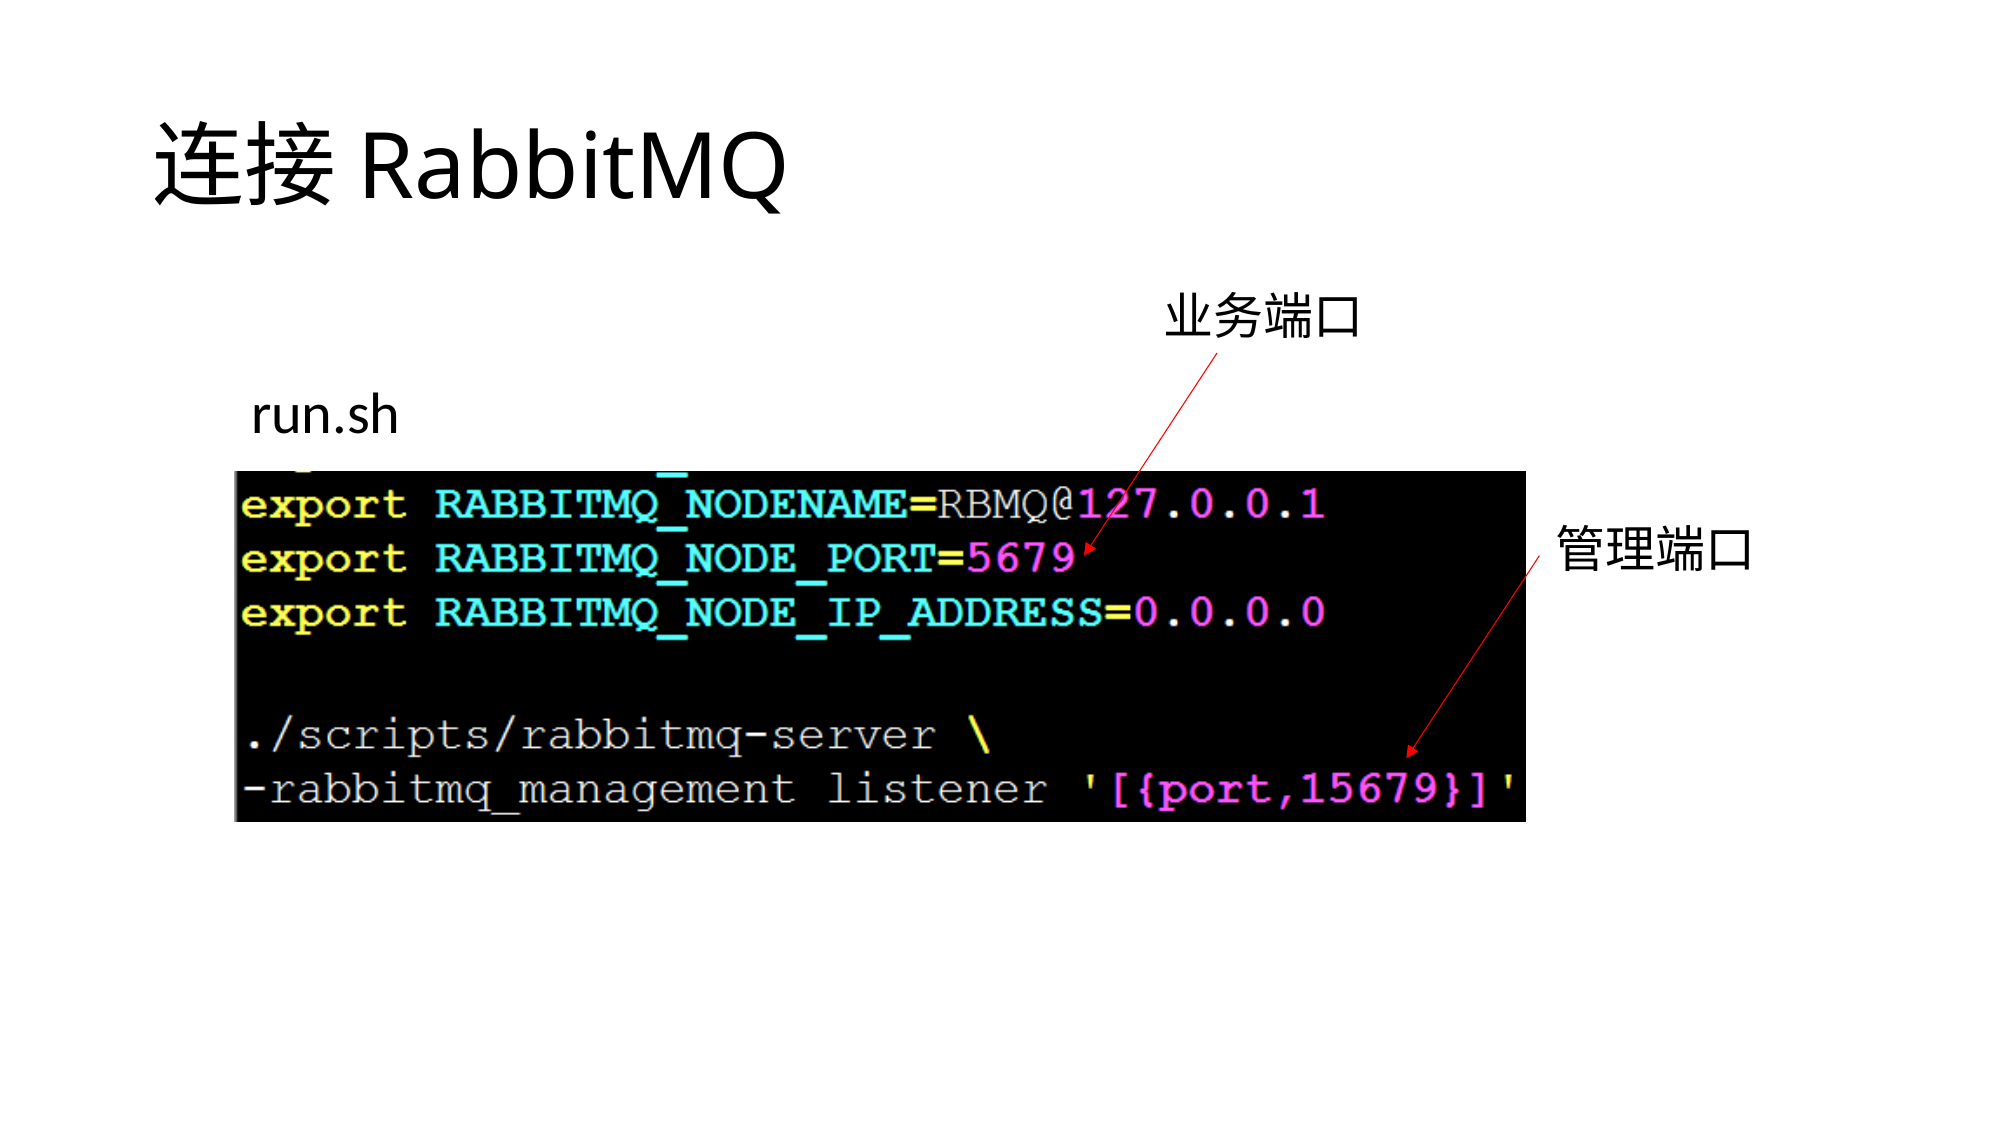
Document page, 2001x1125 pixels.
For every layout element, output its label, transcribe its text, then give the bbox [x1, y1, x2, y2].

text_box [1084, 353, 1217, 556]
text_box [1406, 555, 1540, 759]
title 连接RabbitMQ [137, 59, 1863, 278]
text_box run.sh [236, 368, 416, 453]
text_box 业务端口 [1148, 277, 1379, 352]
picture [234, 471, 1526, 822]
text_box 管理端口 [1540, 509, 1771, 585]
